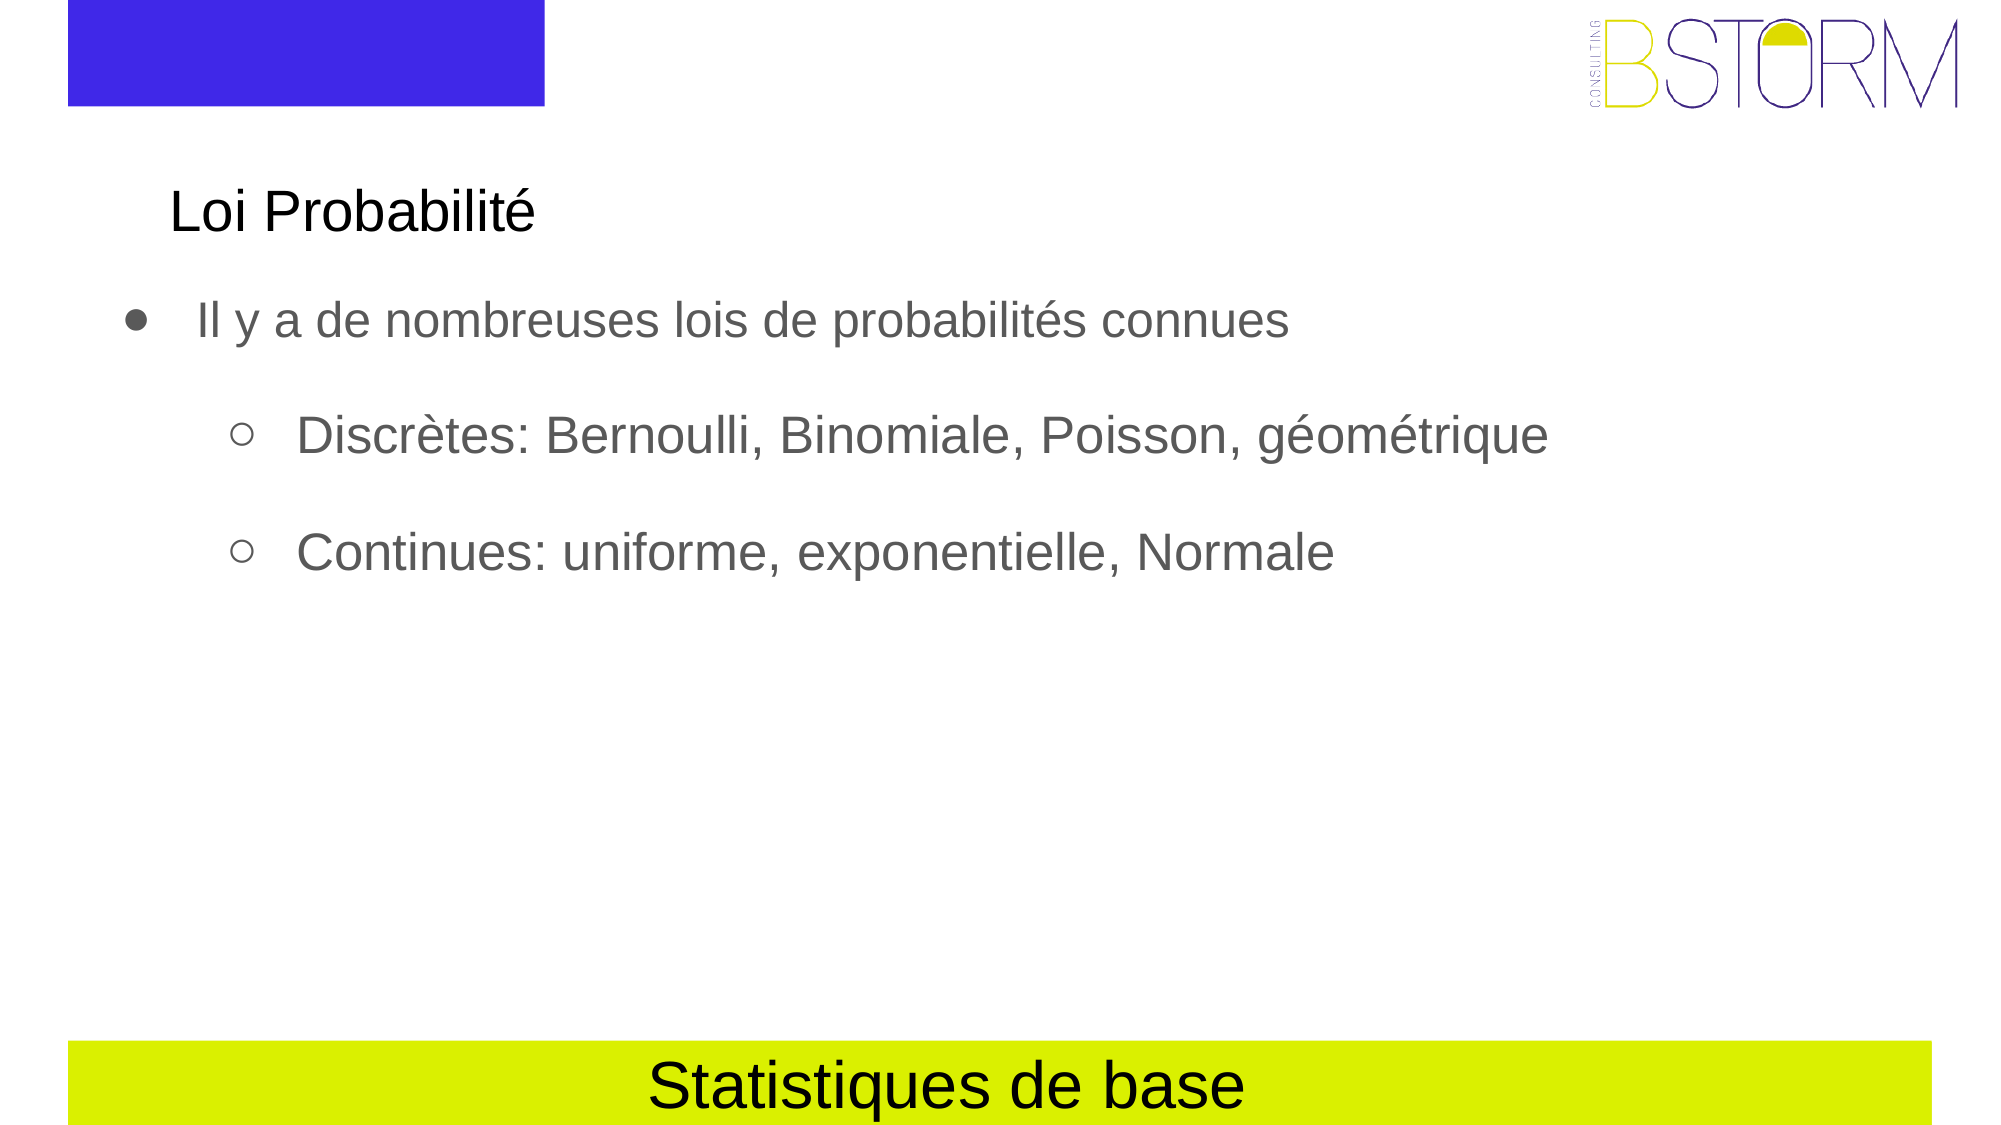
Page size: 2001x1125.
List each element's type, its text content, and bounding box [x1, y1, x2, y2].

text_box Loi Probabilité [167, 171, 1540, 244]
list Il y a de nombreuses lois de probabilités connues Discrètes: Bernoulli, Binomiale, Poisson, géométrique Continues: uniforme, exponentielle, Normale [76, 258, 1940, 1006]
text_box [1297, 1040, 1932, 1125]
picture [1571, 0, 1974, 126]
text_box Statistiques de base [632, 1034, 1297, 1125]
text_box [68, 1040, 632, 1125]
